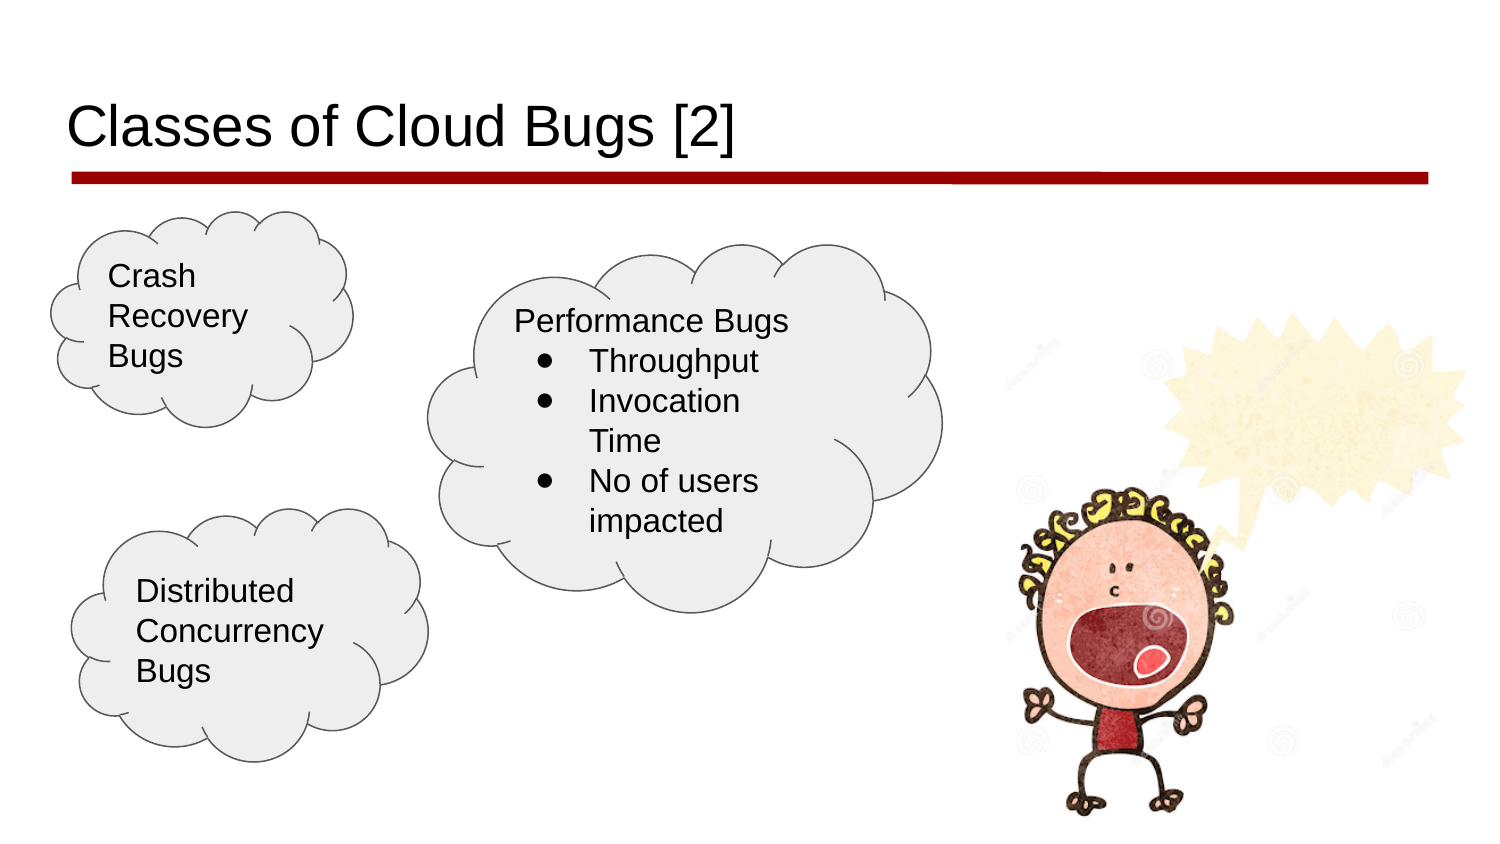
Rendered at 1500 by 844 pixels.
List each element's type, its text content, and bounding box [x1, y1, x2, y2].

text_box Crash Recovery Bugs [50, 211, 354, 428]
text_box [71, 245, 1429, 774]
text_box Performance Bugs Throughput Invocation Time No of users impacted [427, 244, 943, 613]
text_box Distributed Concurrency Bugs [71, 509, 429, 762]
picture [970, 293, 1485, 822]
title Classes of Cloud Bugs [2] [51, 72, 1449, 167]
